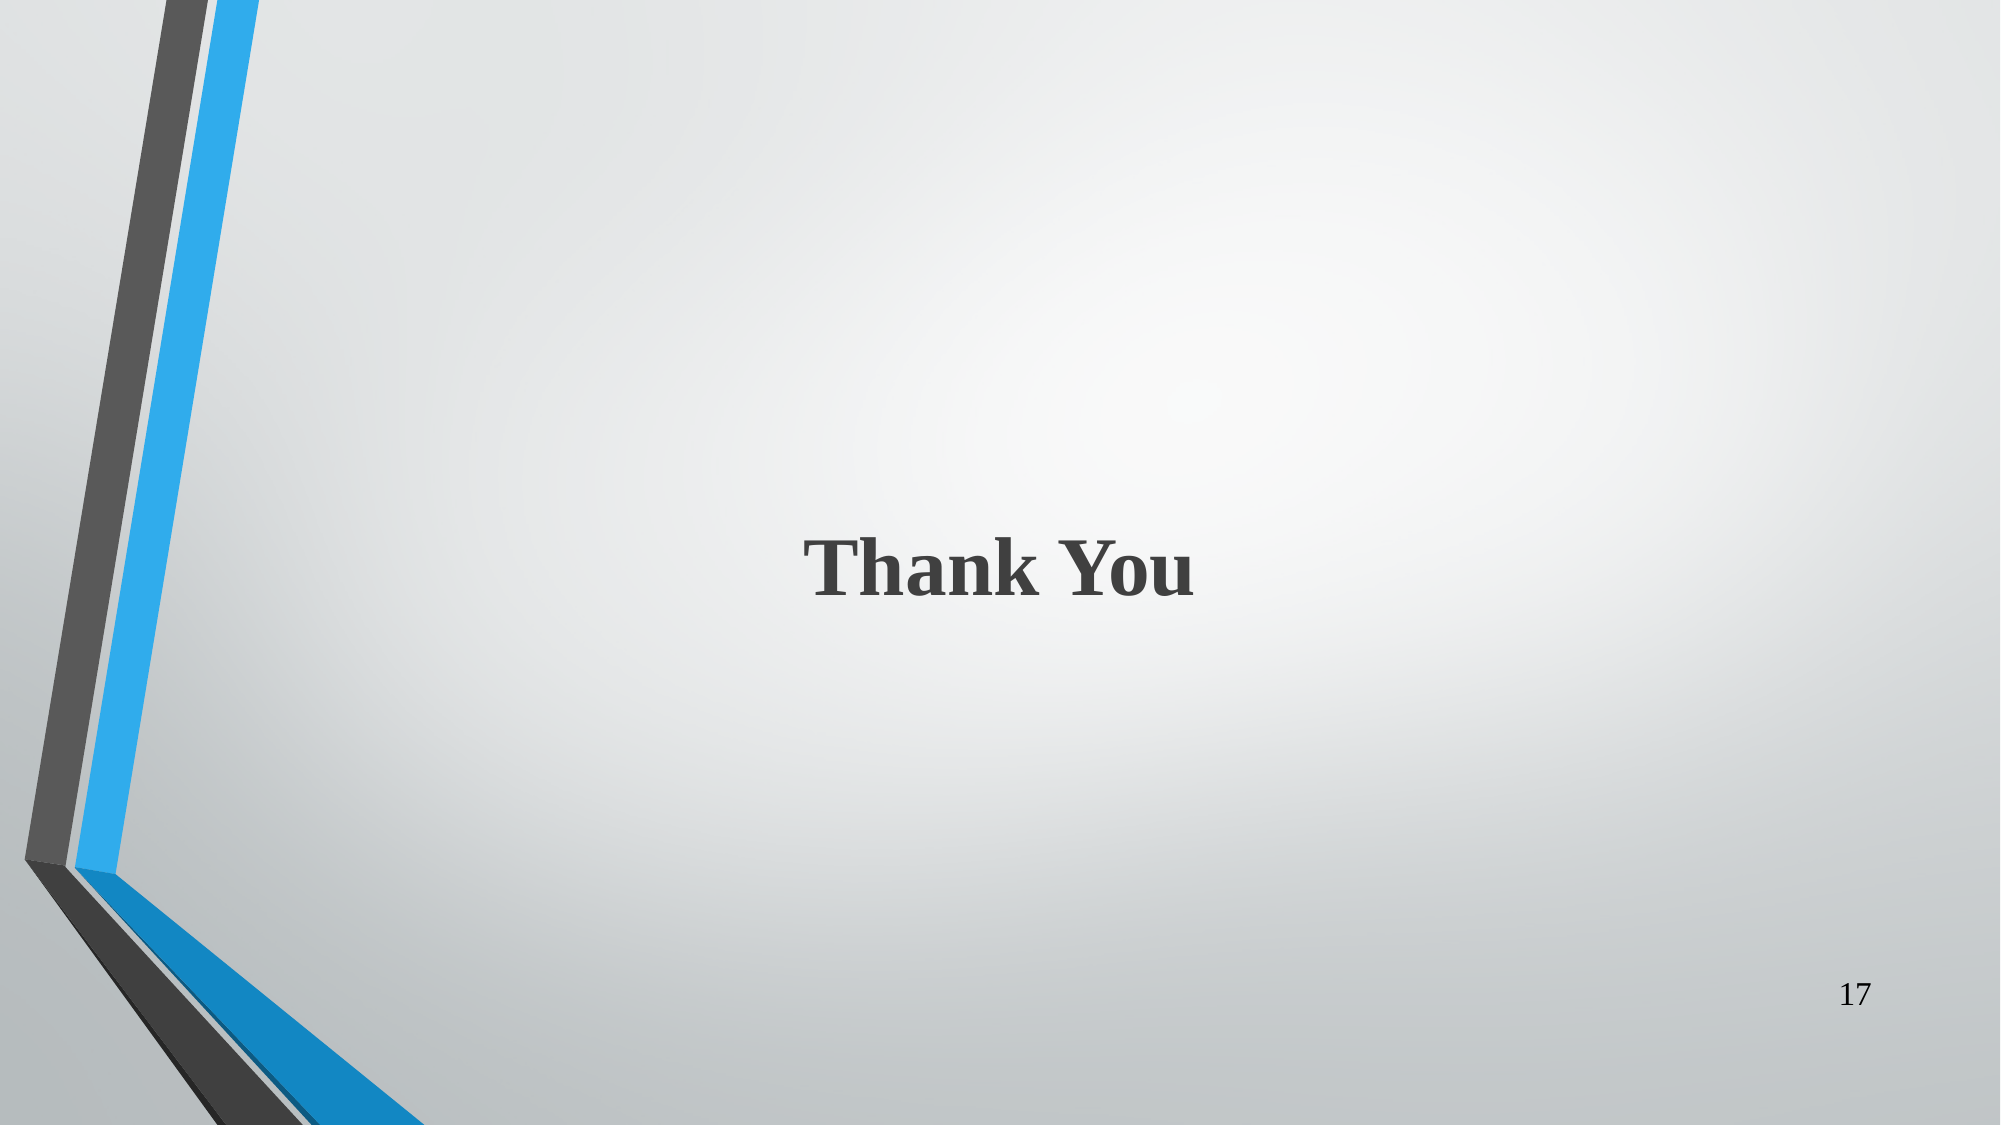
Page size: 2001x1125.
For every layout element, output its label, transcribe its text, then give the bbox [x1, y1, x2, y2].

slide_number 17 [1796, 962, 1887, 1023]
title Thank You [178, 418, 1822, 707]
